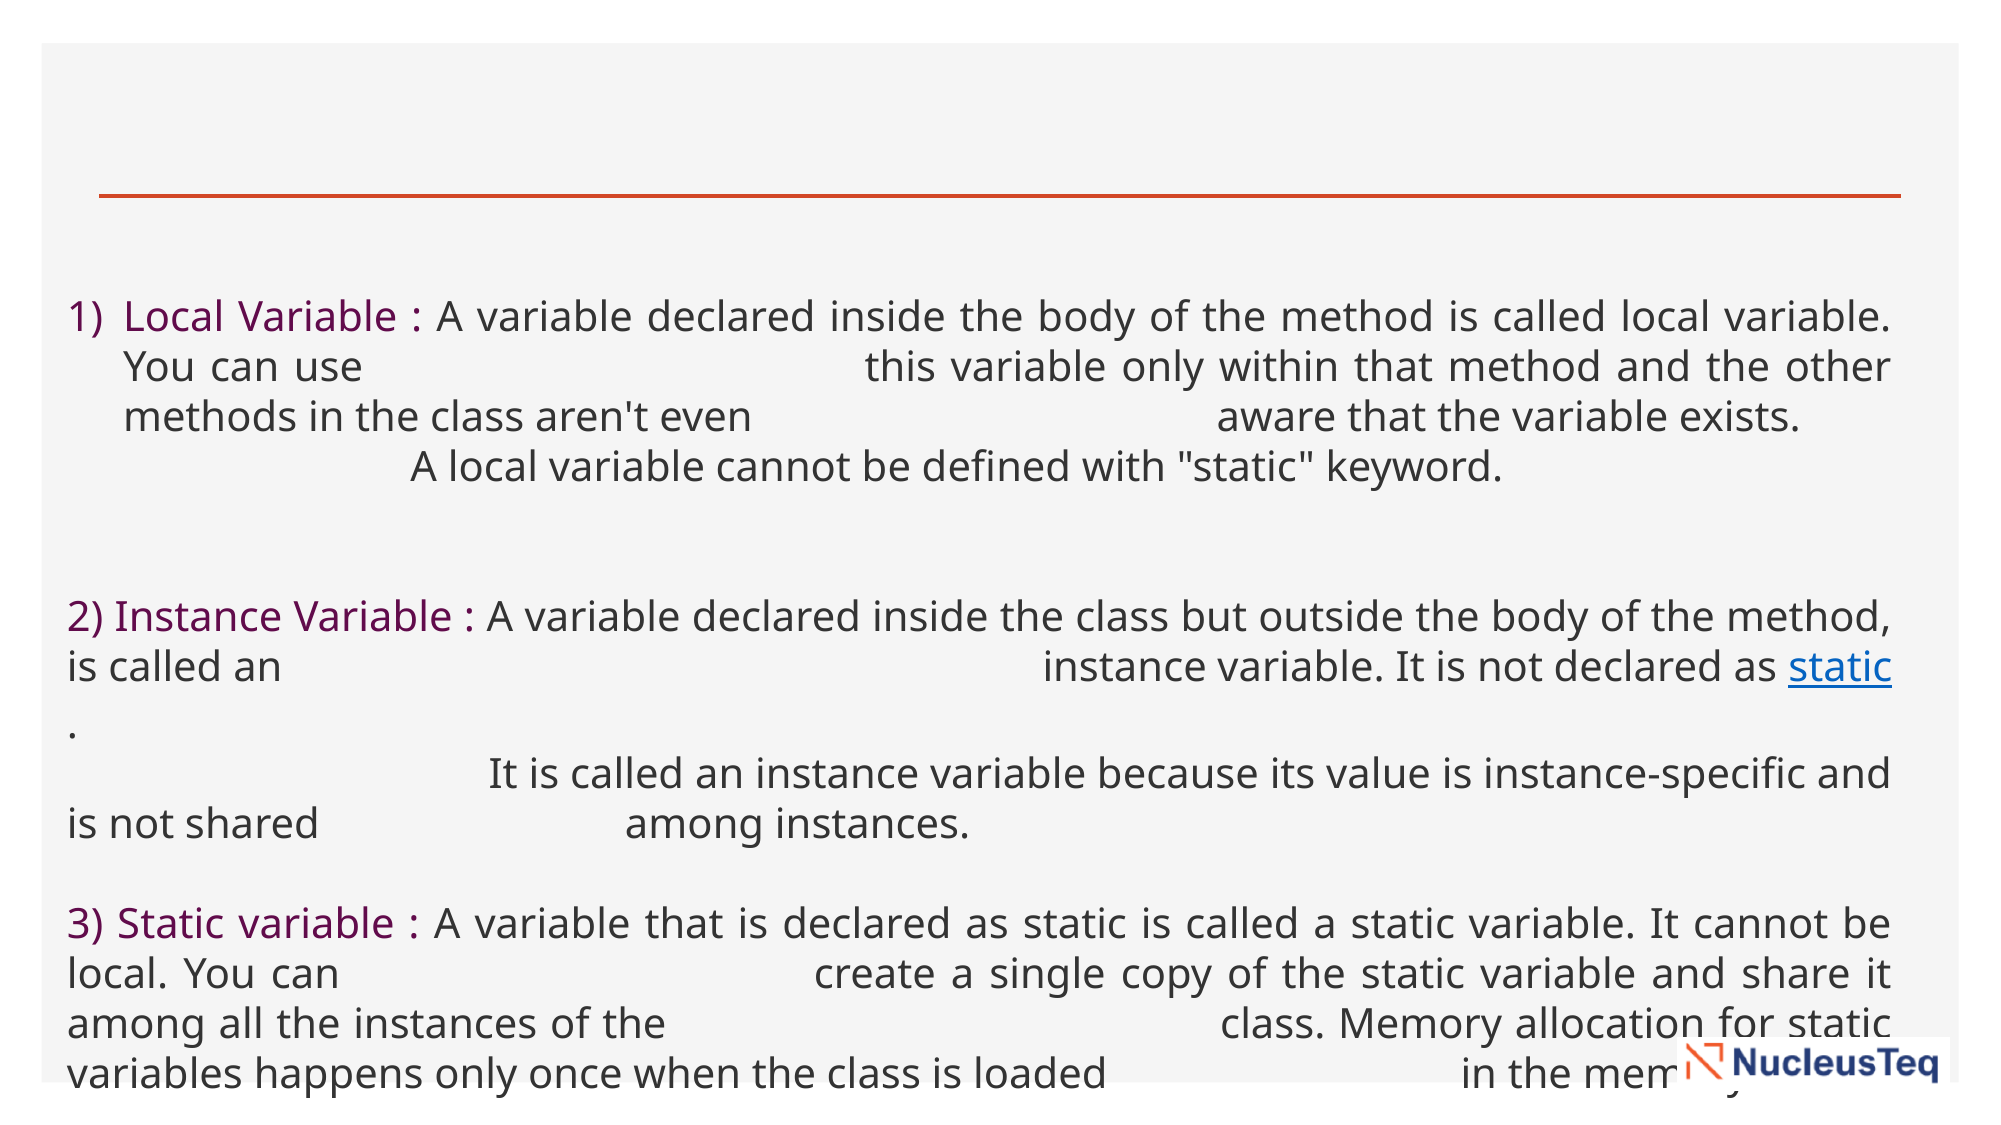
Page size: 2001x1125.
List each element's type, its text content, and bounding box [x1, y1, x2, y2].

picture [1677, 1036, 1950, 1091]
text_box Local Variable : A variable declared inside the body of the method is called local variable. You can use this variable only within that method and the other methods in the class aren't even aware that the variable exists. A local variable cannot be defined with "static" keyword. 2) Instance Variable : A variable declared inside the class but outside the body of the method, is called an instance variable. It is not declared as static. It is called an instance variable because its value is instance-specific and is not shared among instances. 3) Static variable : A variable that is declared as static is called a static variable. It cannot be local. You can create a single copy of the static variable and share it among all the instances of the class. Memory allocation for static variables happens only once when the class is loaded in the memory. [52, 282, 1908, 1105]
